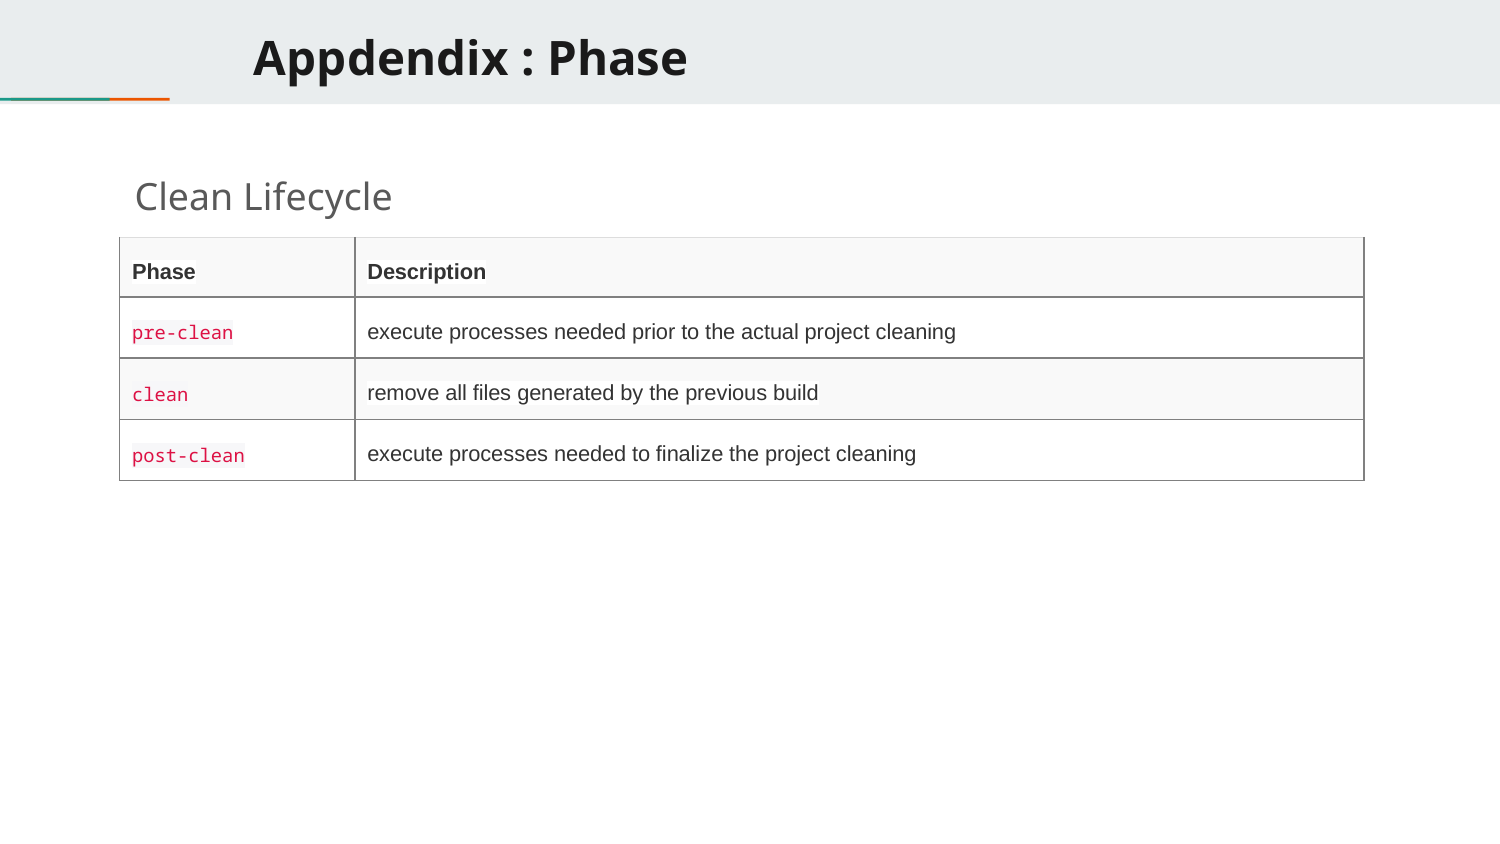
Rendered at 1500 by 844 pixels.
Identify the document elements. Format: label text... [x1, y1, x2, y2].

table_header Phase [120, 238, 354, 296]
table_cell post-clean [120, 420, 354, 480]
table_cell pre-clean [120, 298, 354, 357]
table_header Description [356, 238, 1363, 296]
table_cell clean [120, 359, 354, 419]
list Clean Lifecycle [119, 135, 1381, 712]
table_cell remove all files generated by the previous build [356, 359, 1363, 419]
title Appdendix : Phase [238, 13, 1500, 101]
table_cell execute processes needed prior to the actual project cleaning [356, 298, 1363, 357]
table_cell execute processes needed to finalize the project cleaning [356, 420, 1363, 480]
